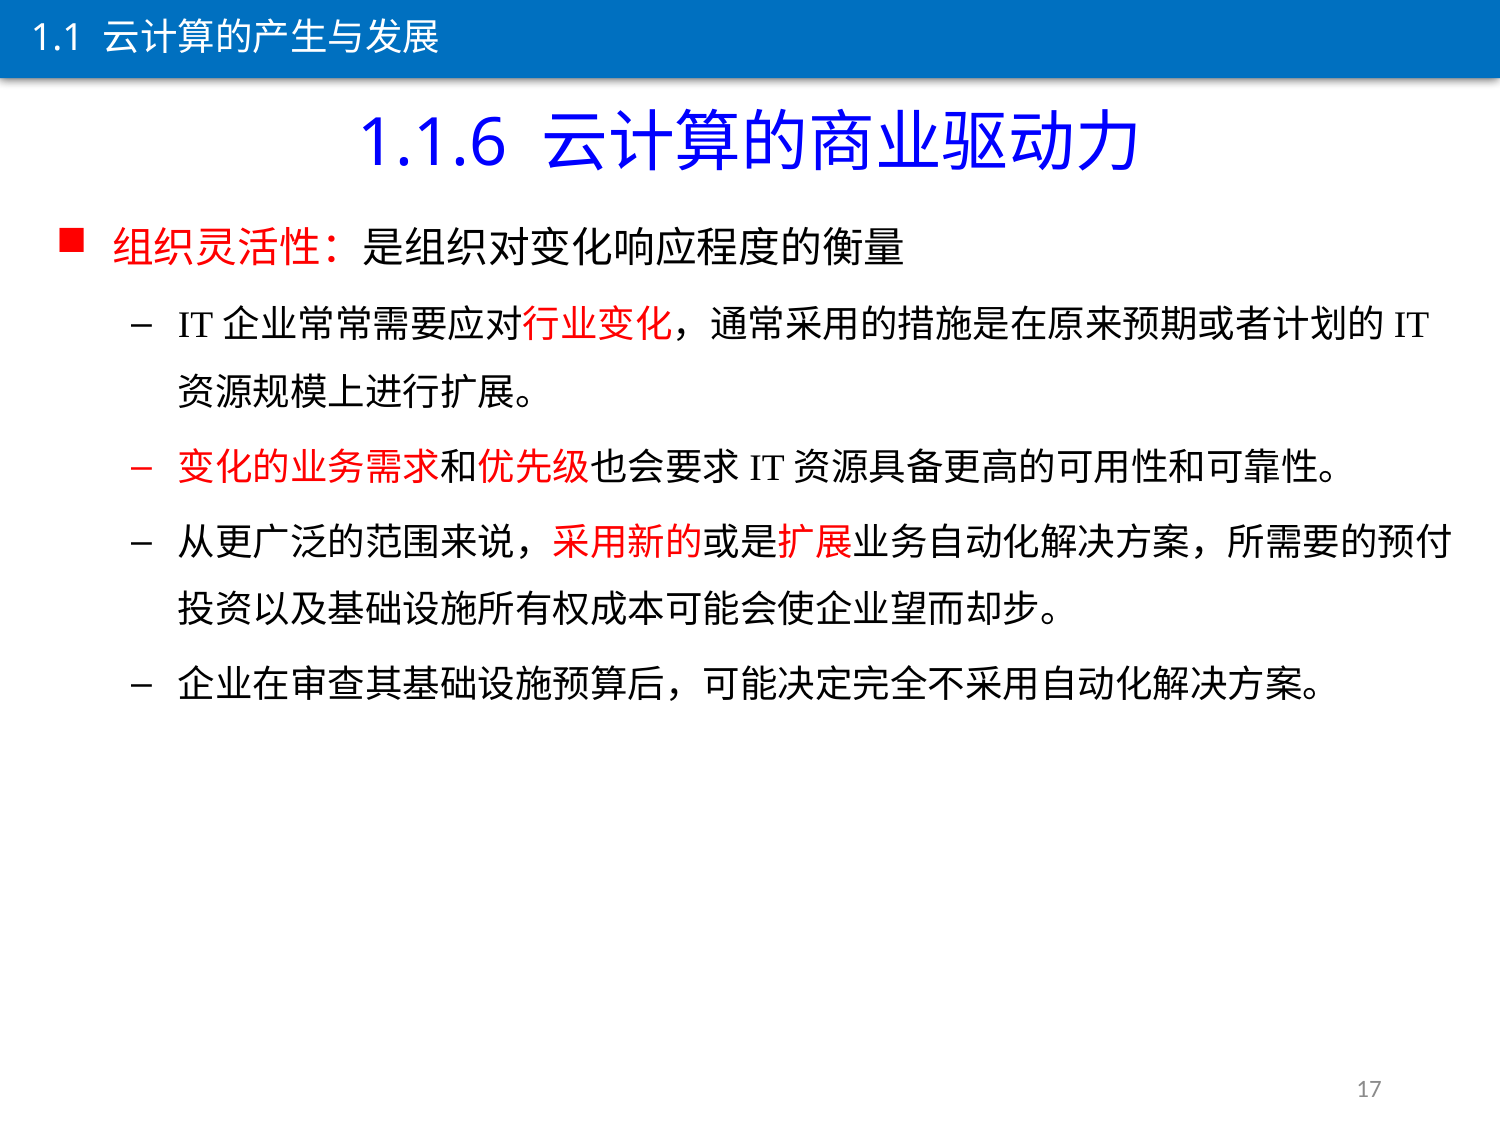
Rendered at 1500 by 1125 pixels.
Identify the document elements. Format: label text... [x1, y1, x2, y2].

slide_number 17 [1059, 1057, 1397, 1118]
text_box 1.1 云计算的产生与发展 [16, 5, 455, 66]
text_box 1.1.6 云计算的商业驱动力 [0, 91, 1500, 187]
text_box [0, 0, 1500, 79]
text_box 组织灵活性：是组织对变化响应程度的衡量 IT企业常常需要应对行业变化，通常采用的措施是在原来预期或者计划的IT资源规模上进行扩展。 变化的业务需求和优先级也会要求IT资源具备更高的可用性和可靠性。 从更广泛的范围来说，采用新的或是扩展业务自动化解决方案，所需要的预付投资以及基础设施所有权成本可能会使企业望而却步。 企业在审查其基础设施预算后，可能决定完全不采用自动化解决方案。 [41, 187, 1471, 713]
